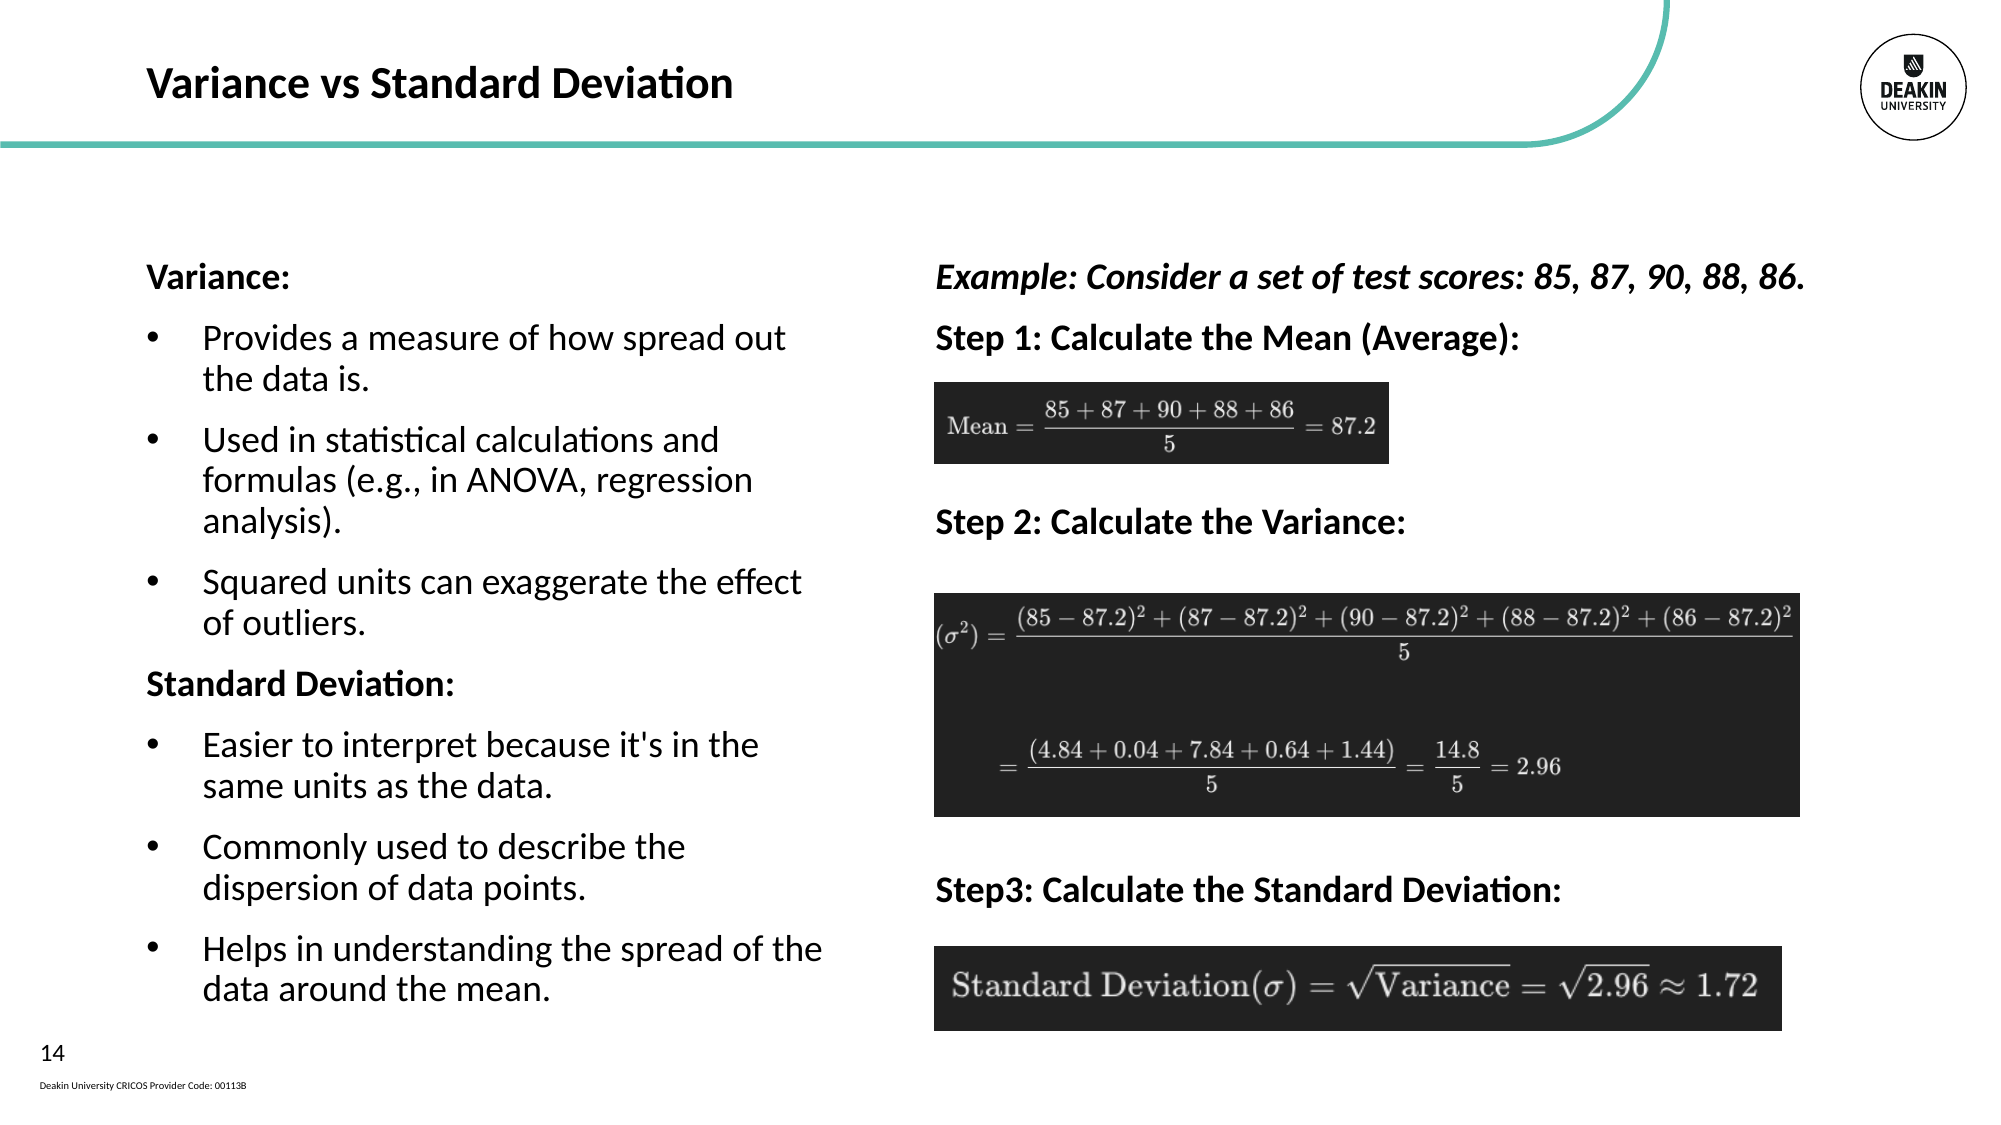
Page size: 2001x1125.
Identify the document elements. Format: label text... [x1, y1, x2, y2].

text_box Example: Consider a set of test scores: 85, 87, 90, 88, 86. Step 1: Calculate the Mean (Average): Step 2: Calculate the Variance: Step3: Calculate the Standard Deviation: [920, 249, 1857, 1001]
title Variance vs Standard Deviation [131, 45, 1526, 123]
picture [934, 382, 1389, 464]
list Variance: Provides a measure of how spread out the data is. Used in statistical calculations and formulas (e.g., in ANOVA, regression analysis). Squared units can exaggerate the effect of outliers. Standard Deviation: Easier to interpret because it's in the same units as the data. Commonly used to describe the dispersion of data points. Helps in understanding the spread of the data around the mean. [131, 249, 849, 902]
picture [934, 593, 1800, 817]
picture [934, 946, 1782, 1031]
slide_number 14 [39, 1031, 135, 1072]
footer Deakin University CRICOS Provider Code: 00113B [39, 1073, 1127, 1104]
